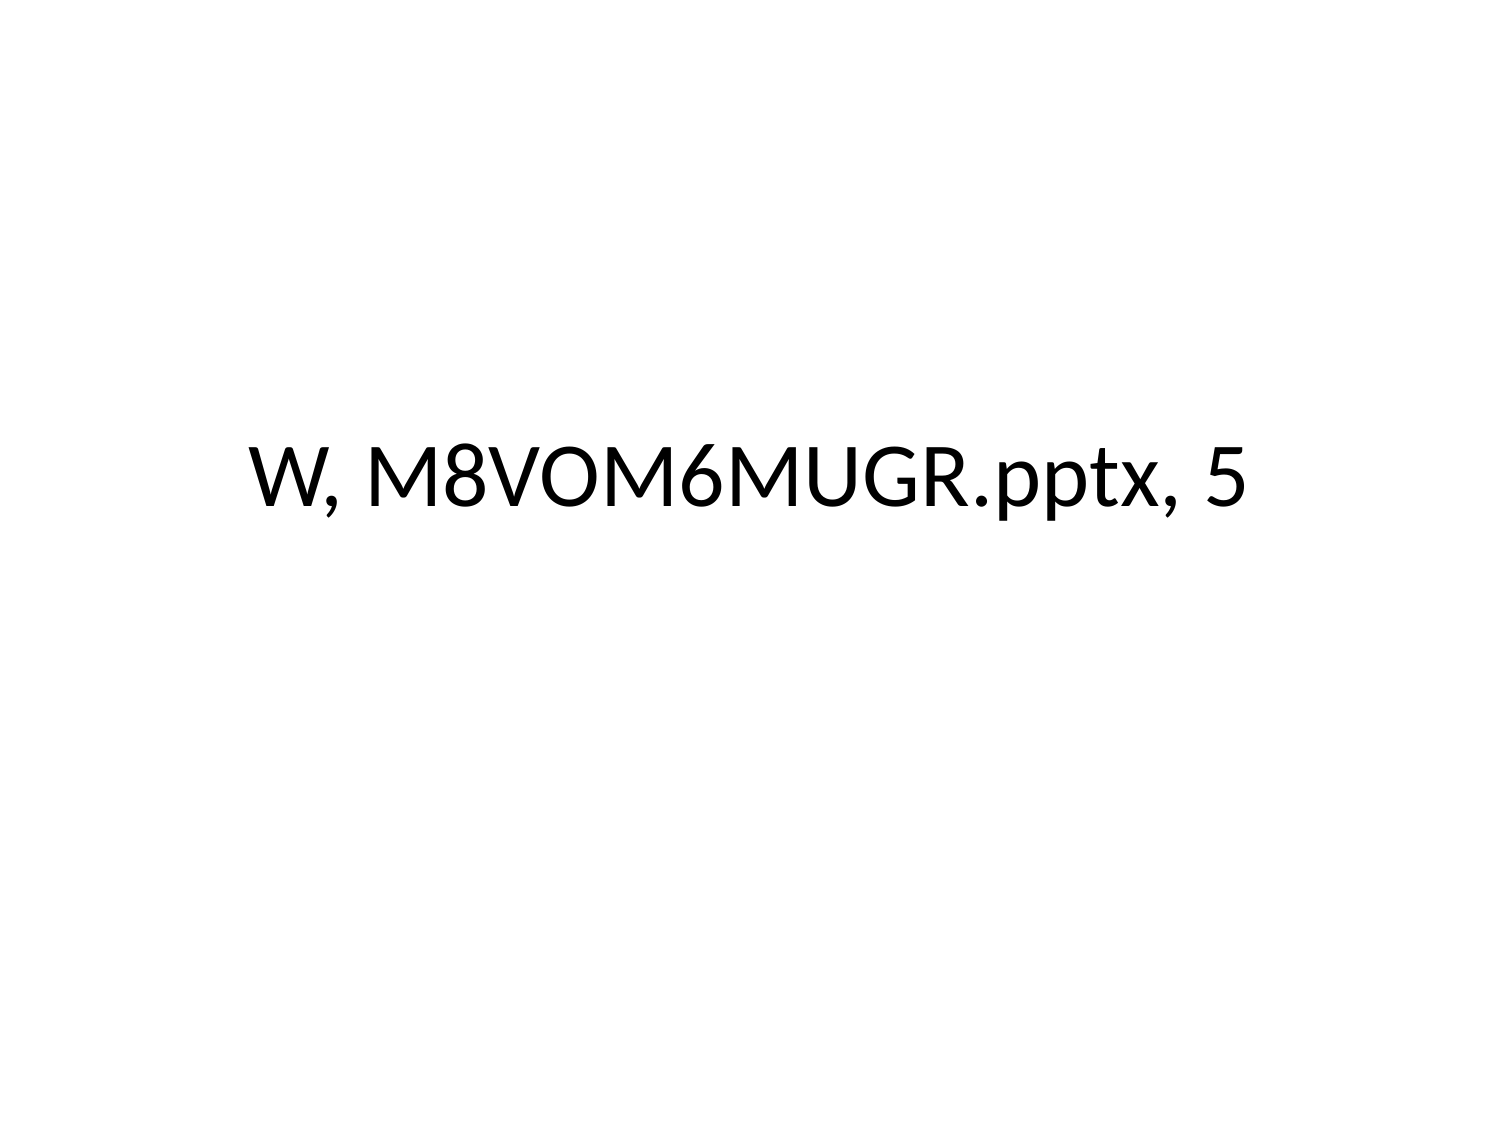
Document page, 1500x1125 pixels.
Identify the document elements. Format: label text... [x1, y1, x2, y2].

title W, M8VOM6MUGR.pptx, 5 [112, 349, 1388, 591]
